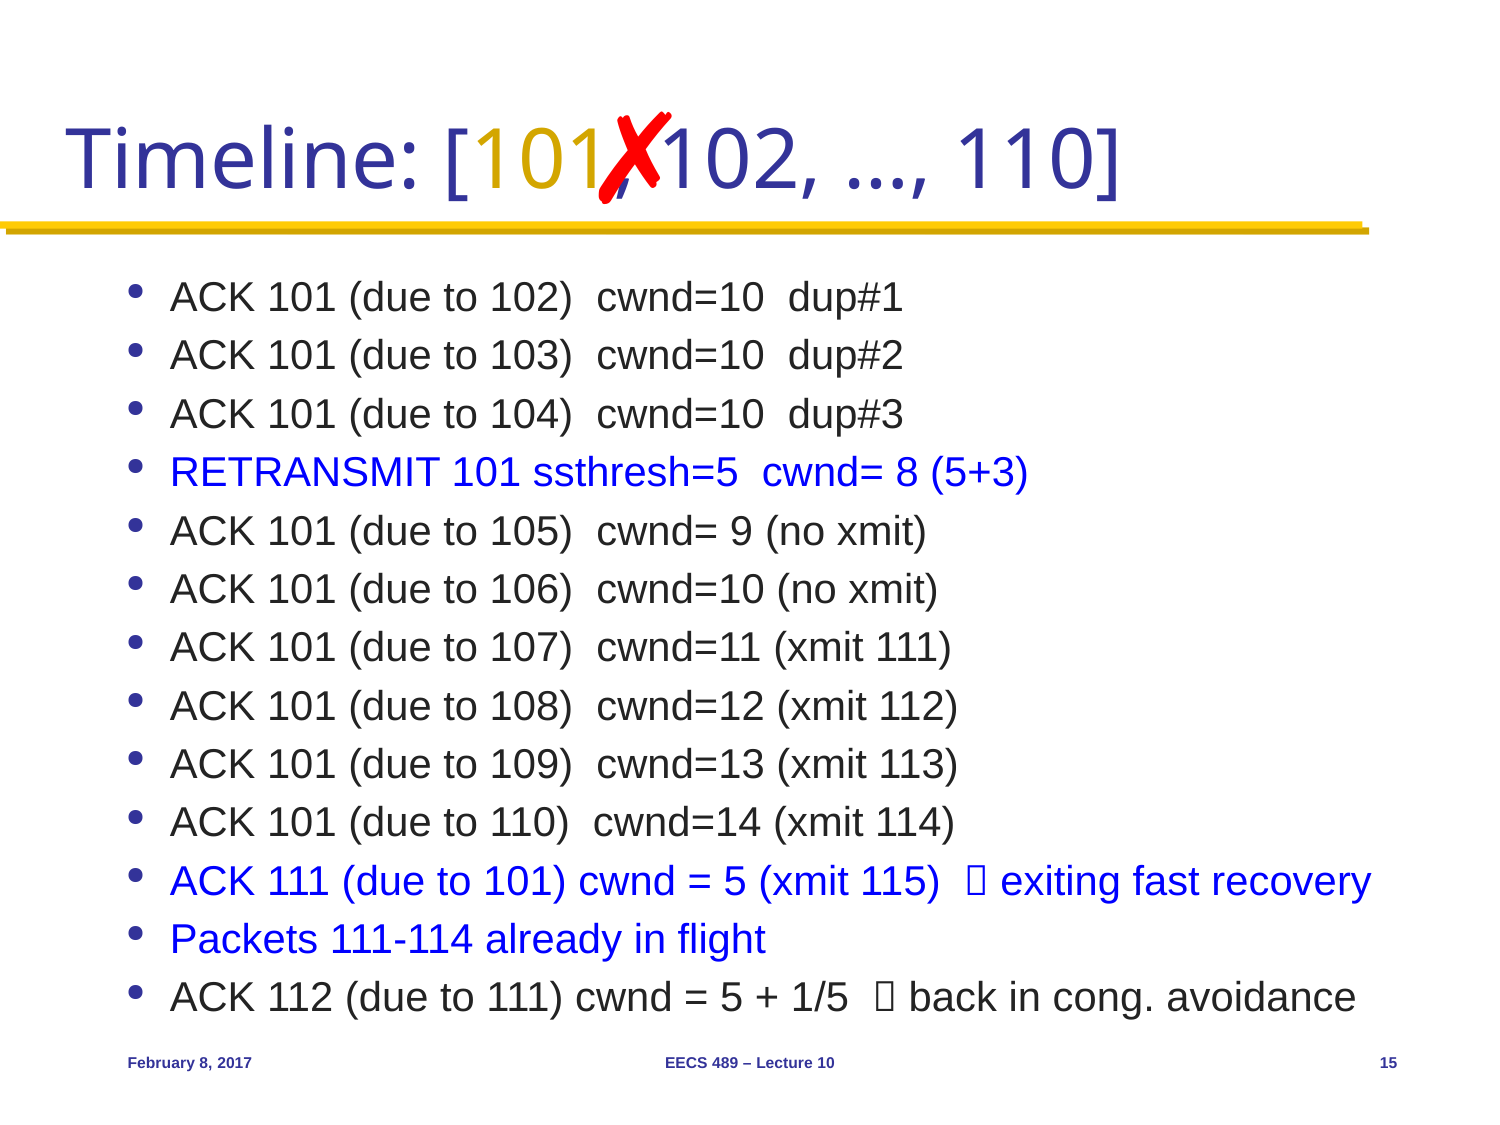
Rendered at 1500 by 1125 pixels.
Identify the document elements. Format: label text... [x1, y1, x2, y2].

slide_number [112, 1024, 426, 1101]
title Timeline: [101, 102, …, 110] [49, 24, 1451, 213]
slide_number 15 [1312, 1024, 1413, 1101]
footer EECS 489 – Lecture 10 [512, 1024, 988, 1101]
text_box ✗ [569, 70, 688, 236]
list ACK 101 (due to 102) cwnd=10 dup#1 ACK 101 (due to 103) cwnd=10 dup#2 ACK 101 (due to 104) cwnd=10 dup#3 RETRANSMIT 101 ssthresh=5 cwnd= 8 (5+3) ACK 101 (due to 105) cwnd= 9 (no xmit) ACK 101 (due to 106) cwnd=10 (no xmit) ACK 101 (due to 107) cwnd=11 (xmit 111) ACK 101 (due to 108) cwnd=12 (xmit 112) ACK 101 (due to 109) cwnd=13 (xmit 113) ACK 101 (due to 110) cwnd=14 (xmit 114) ACK 111 (due to 101) cwnd = 5 (xmit 115)  exiting fast recovery Packets 111-114 already in flight ACK 112 (due to 111) cwnd = 5 + 1/5  back in cong. avoidance [112, 262, 1413, 988]
